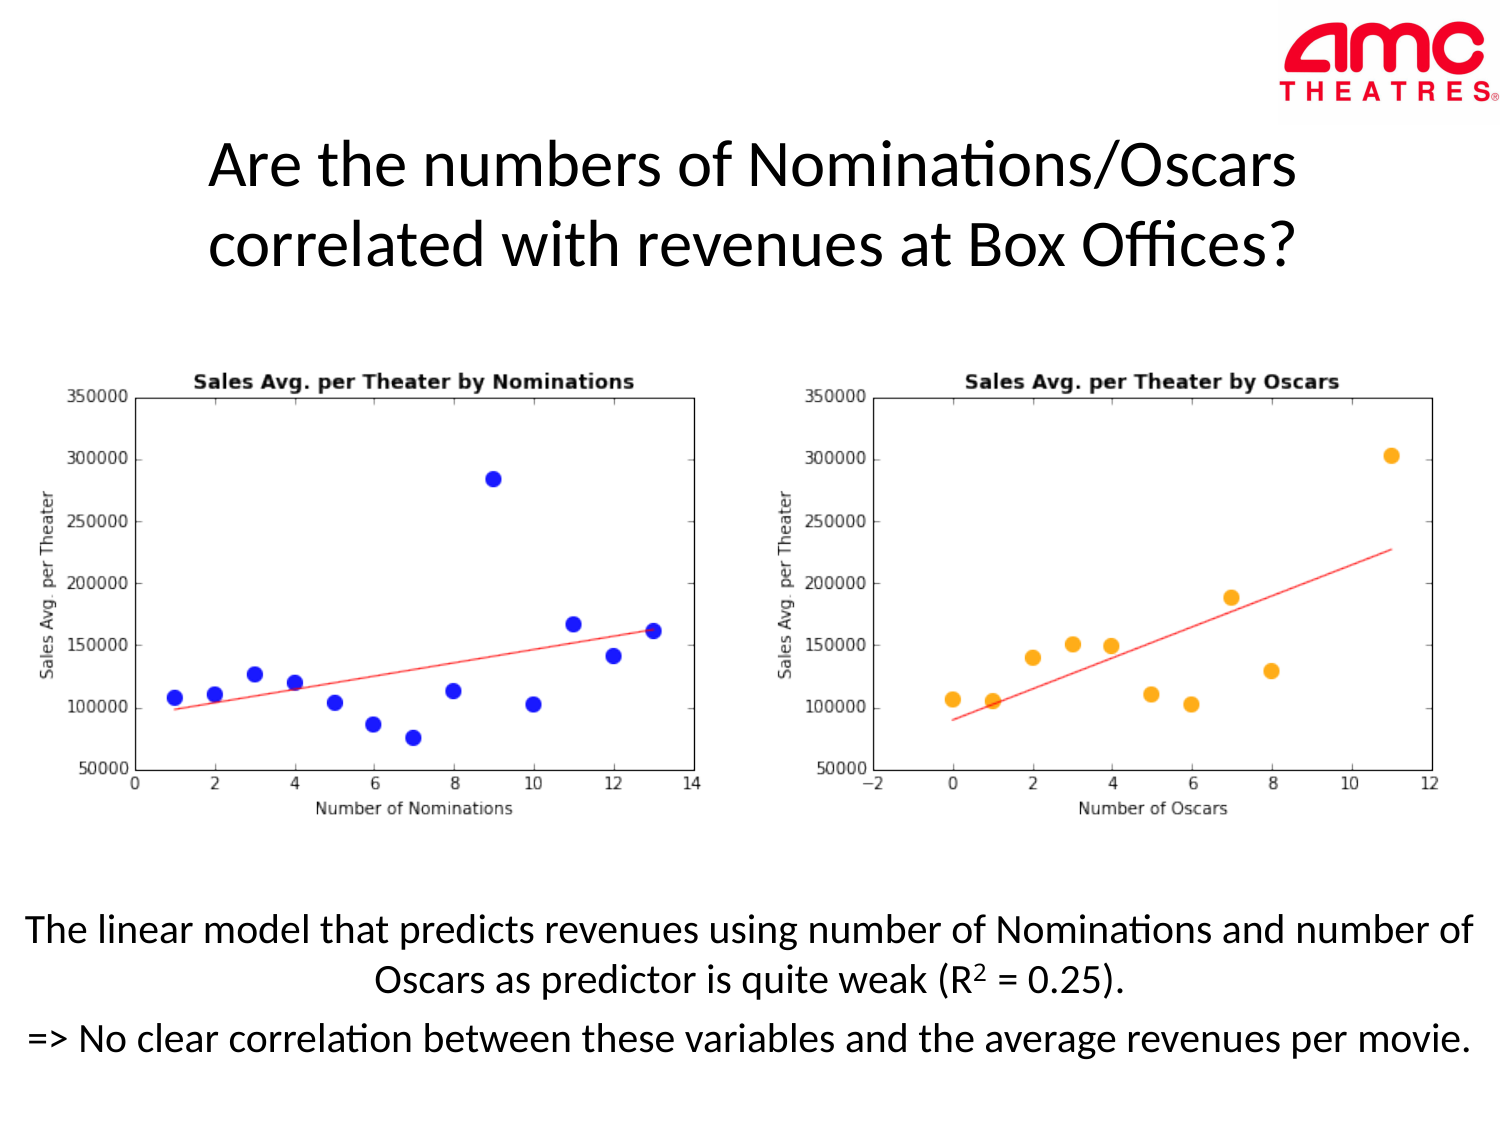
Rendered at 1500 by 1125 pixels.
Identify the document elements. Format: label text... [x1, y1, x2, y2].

picture [30, 361, 715, 830]
list The linear model that predicts revenues using number of Nominations and number of Oscars as predictor is quite weak (R2 = 0.25). => No clear correlation between these variables and the average revenues per movie. [0, 894, 1500, 1088]
picture [768, 361, 1453, 830]
title Are the numbers of Nominations/Oscars correlated with revenues at Box Offices? [78, 106, 1429, 294]
picture [1277, 0, 1500, 126]
